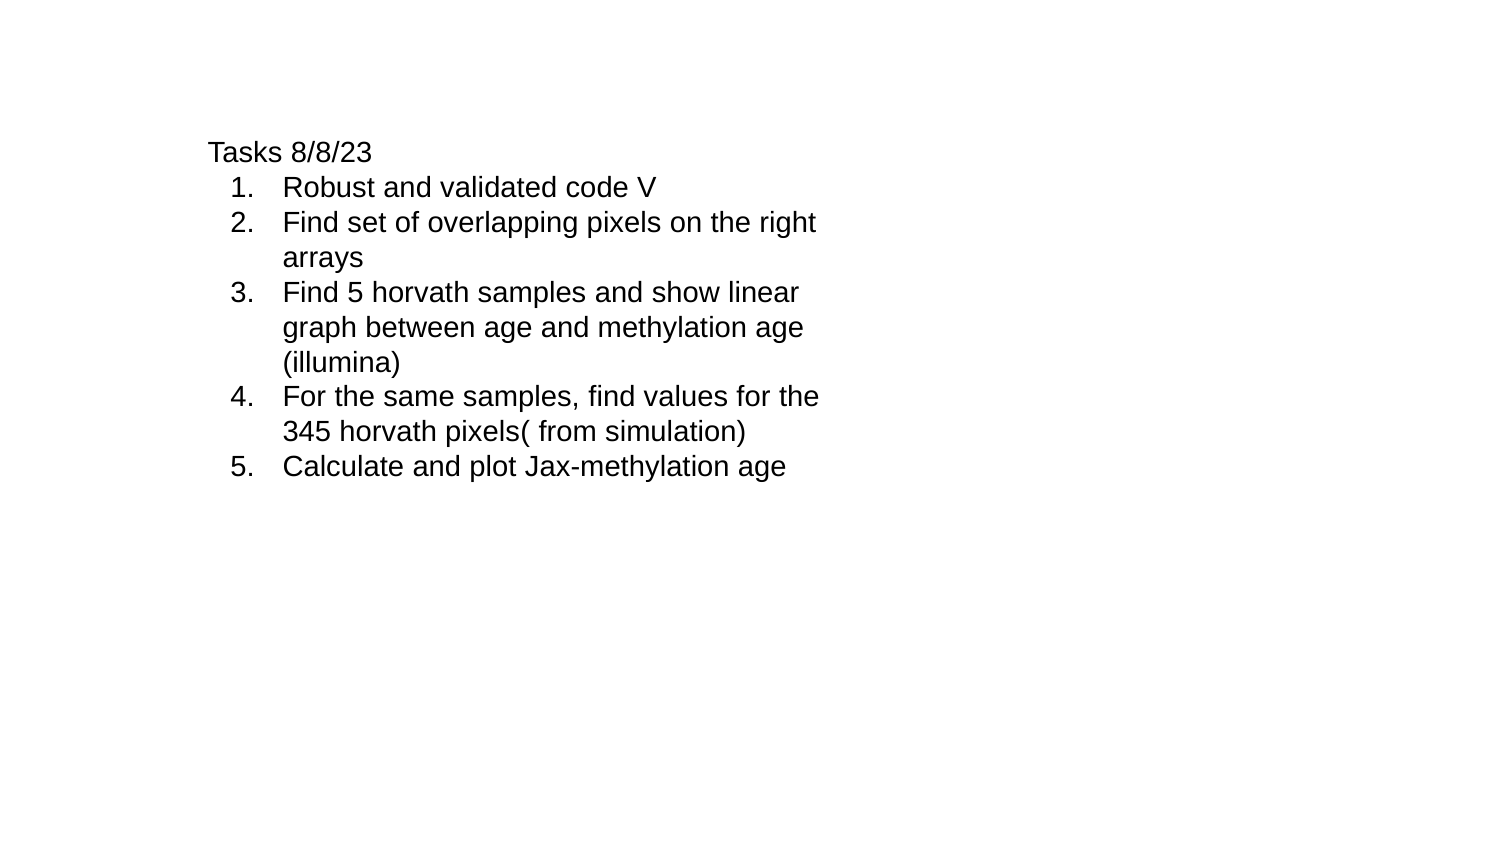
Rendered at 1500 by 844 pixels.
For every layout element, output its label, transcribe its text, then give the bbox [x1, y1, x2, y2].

text_box Tasks 8/8/23 Robust and validated code V Find set of overlapping pixels on the right arrays Find 5 horvath samples and show linear graph between age and methylation age (illumina) For the same samples, find values for the 345 horvath pixels( from simulation) Calculate and plot Jax-methylation age [192, 118, 867, 498]
